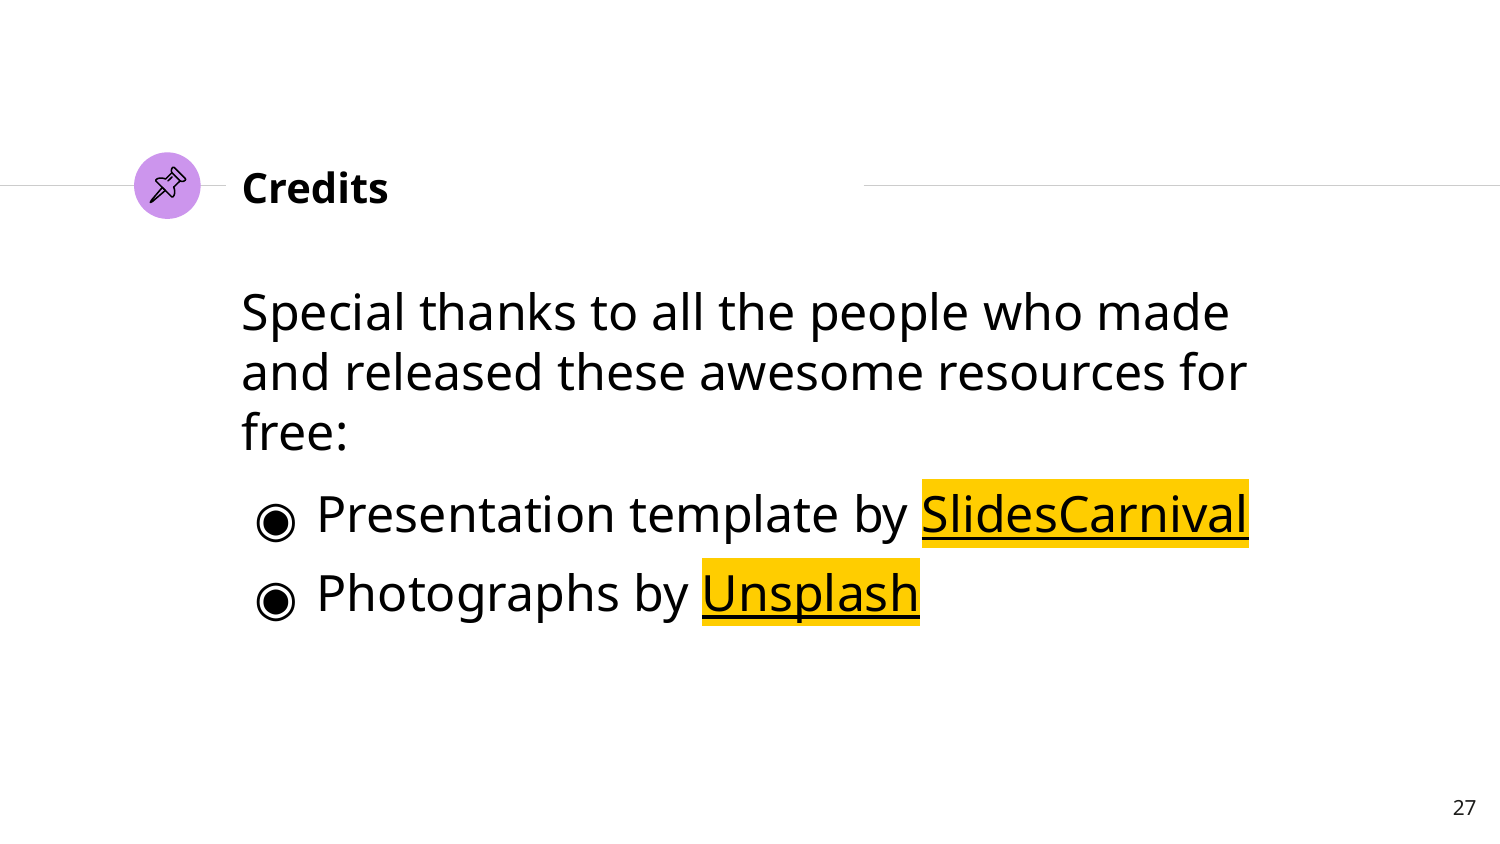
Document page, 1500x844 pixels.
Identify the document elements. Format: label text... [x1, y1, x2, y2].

slide_number 27 [1401, 779, 1492, 844]
list Special thanks to all the people who made and released these awesome resources for free: Presentation template by SlidesCarnival Photographs by Unsplash [226, 265, 1344, 776]
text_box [150, 166, 186, 203]
title Credits [226, 151, 863, 223]
